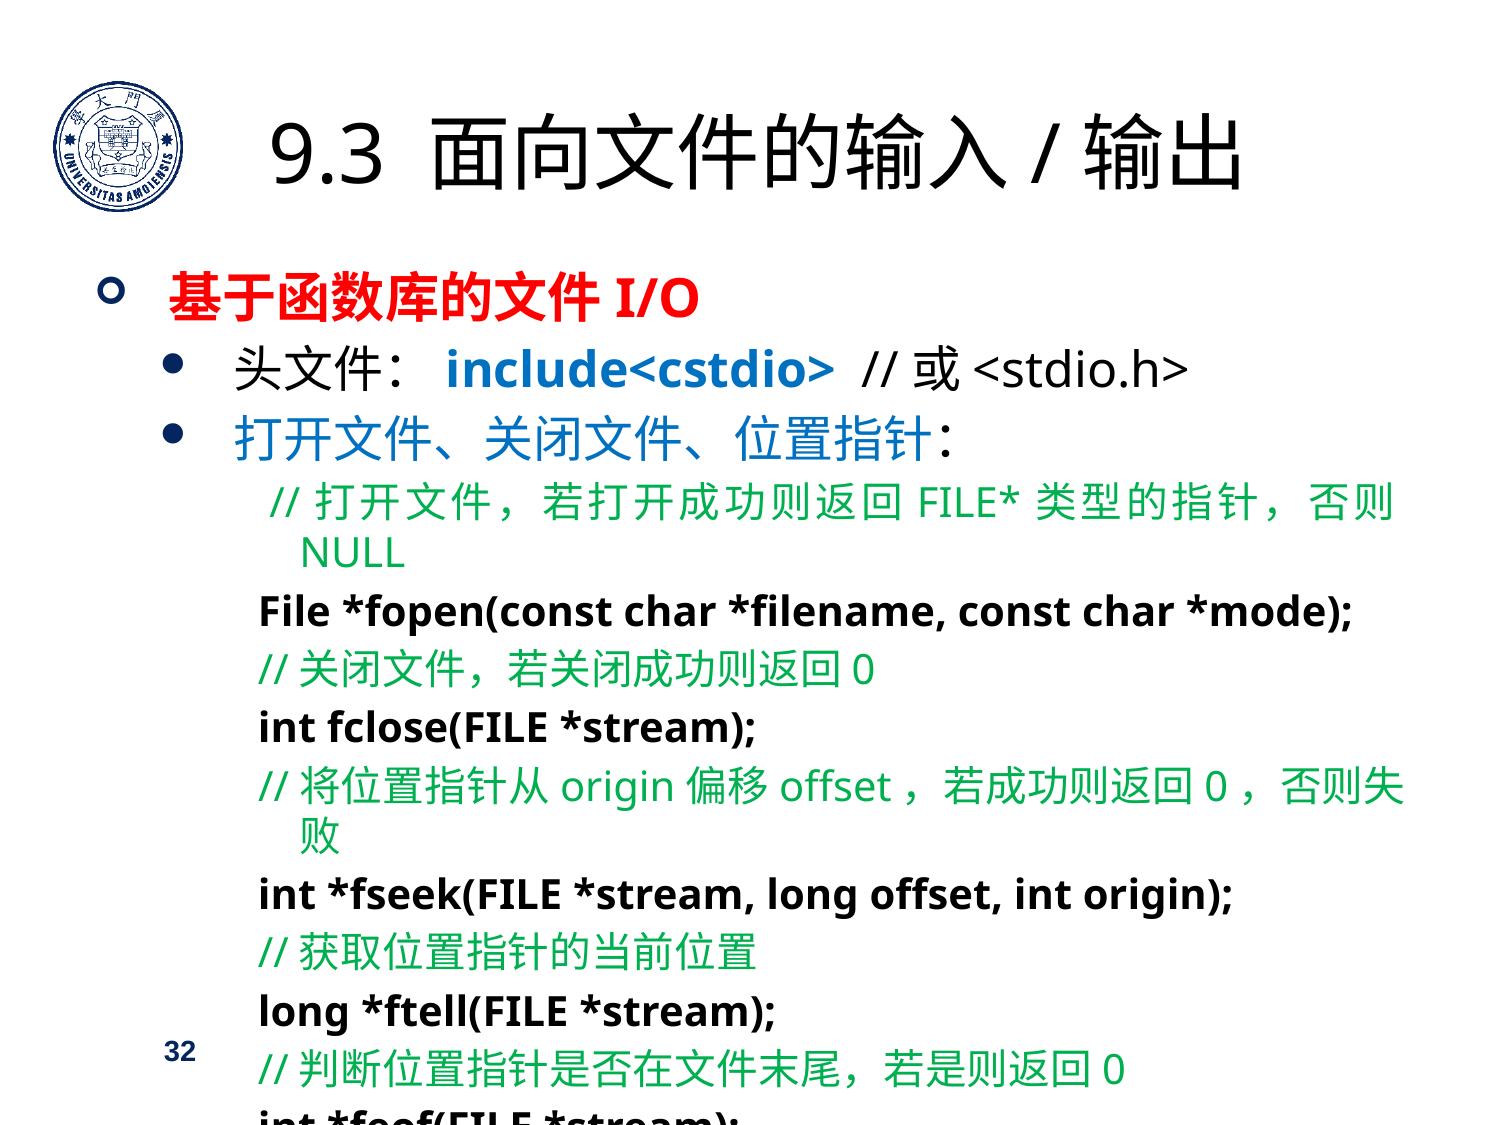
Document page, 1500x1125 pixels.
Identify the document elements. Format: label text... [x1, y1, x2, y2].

picture [53, 81, 183, 212]
list 基于函数库的文件I/O 头文件：include<cstdio> //或<stdio.h> 打开文件、关闭文件、位置指针： //打开文件，若打开成功则返回FILE*类型的指针，否则NULL File *fopen(const char *filename, const char *mode); //关闭文件，若关闭成功则返回0 int fclose(FILE *stream); //将位置指针从origin偏移offset，若成功则返回0，否则失败 int *fseek(FILE *stream, long offset, int origin); //获取位置指针的当前位置 long *ftell(FILE *stream); //判断位置指针是否在文件末尾，若是则返回0 int *feof(FILE *stream); [79, 255, 1421, 1088]
text_box 9.3 面向文件的输入/输出 [253, 104, 1313, 197]
slide_number 32 [148, 1024, 462, 1101]
